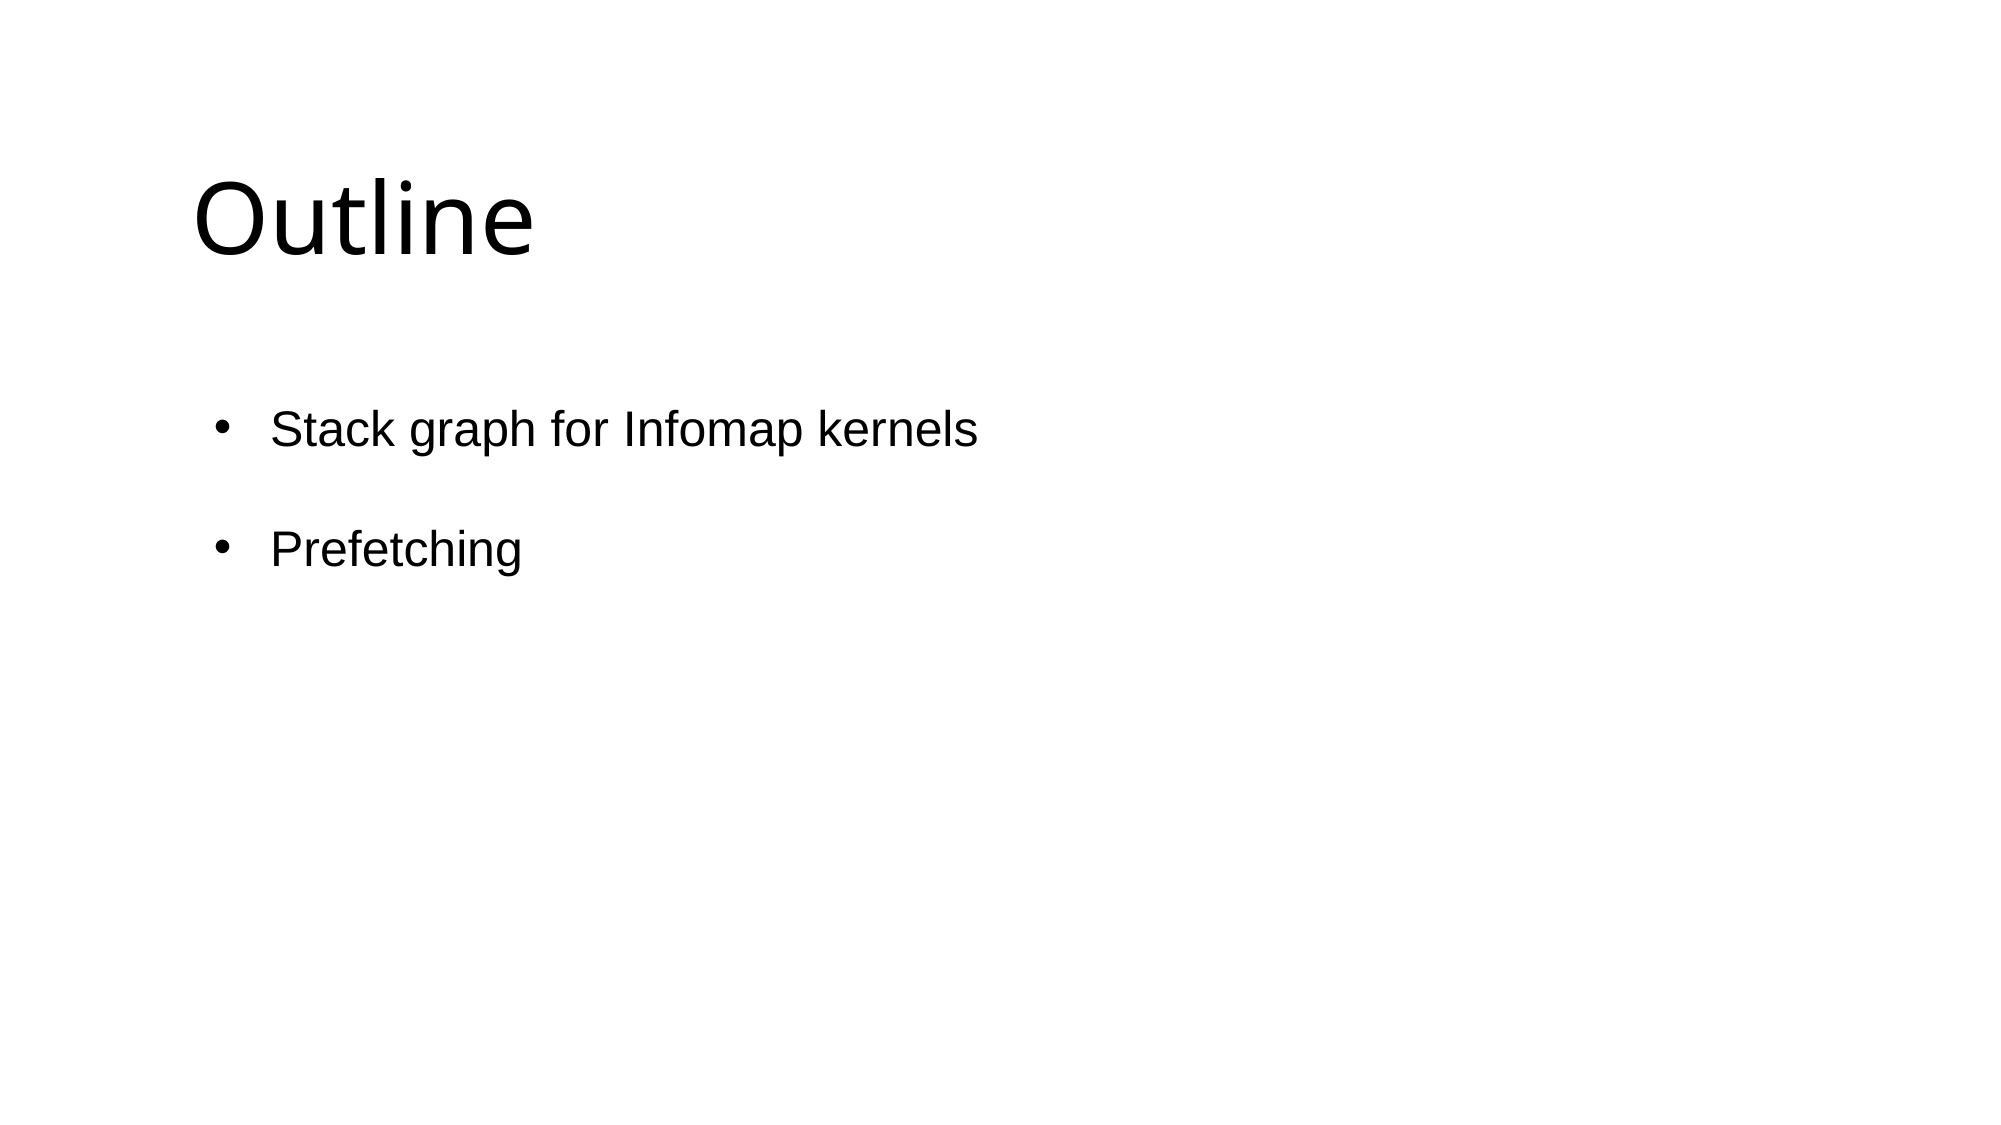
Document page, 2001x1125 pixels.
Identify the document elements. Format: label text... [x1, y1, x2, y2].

text_box Outline [177, 147, 1862, 283]
text_box Stack graph for Infomap kernels Prefetching [199, 329, 1862, 704]
